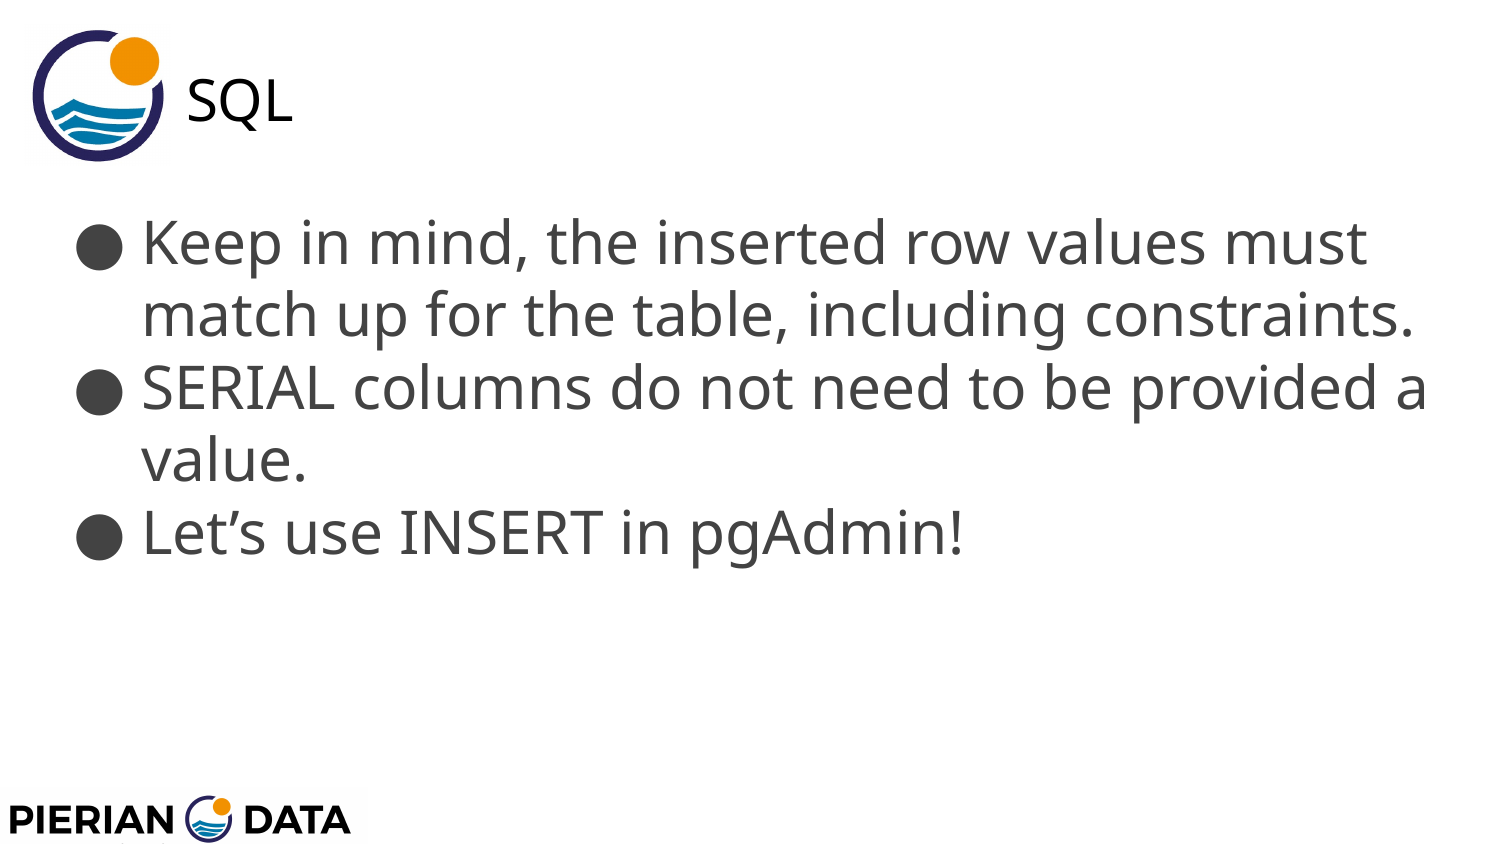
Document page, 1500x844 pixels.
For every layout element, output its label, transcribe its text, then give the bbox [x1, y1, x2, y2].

picture [24, 24, 172, 167]
picture [0, 787, 368, 844]
list Keep in mind, the inserted row values must match up for the table, including constraints. SERIAL columns do not need to be provided a value. Let’s use INSERT in pgAdmin! [51, 189, 1500, 750]
title SQL [176, 48, 1449, 143]
